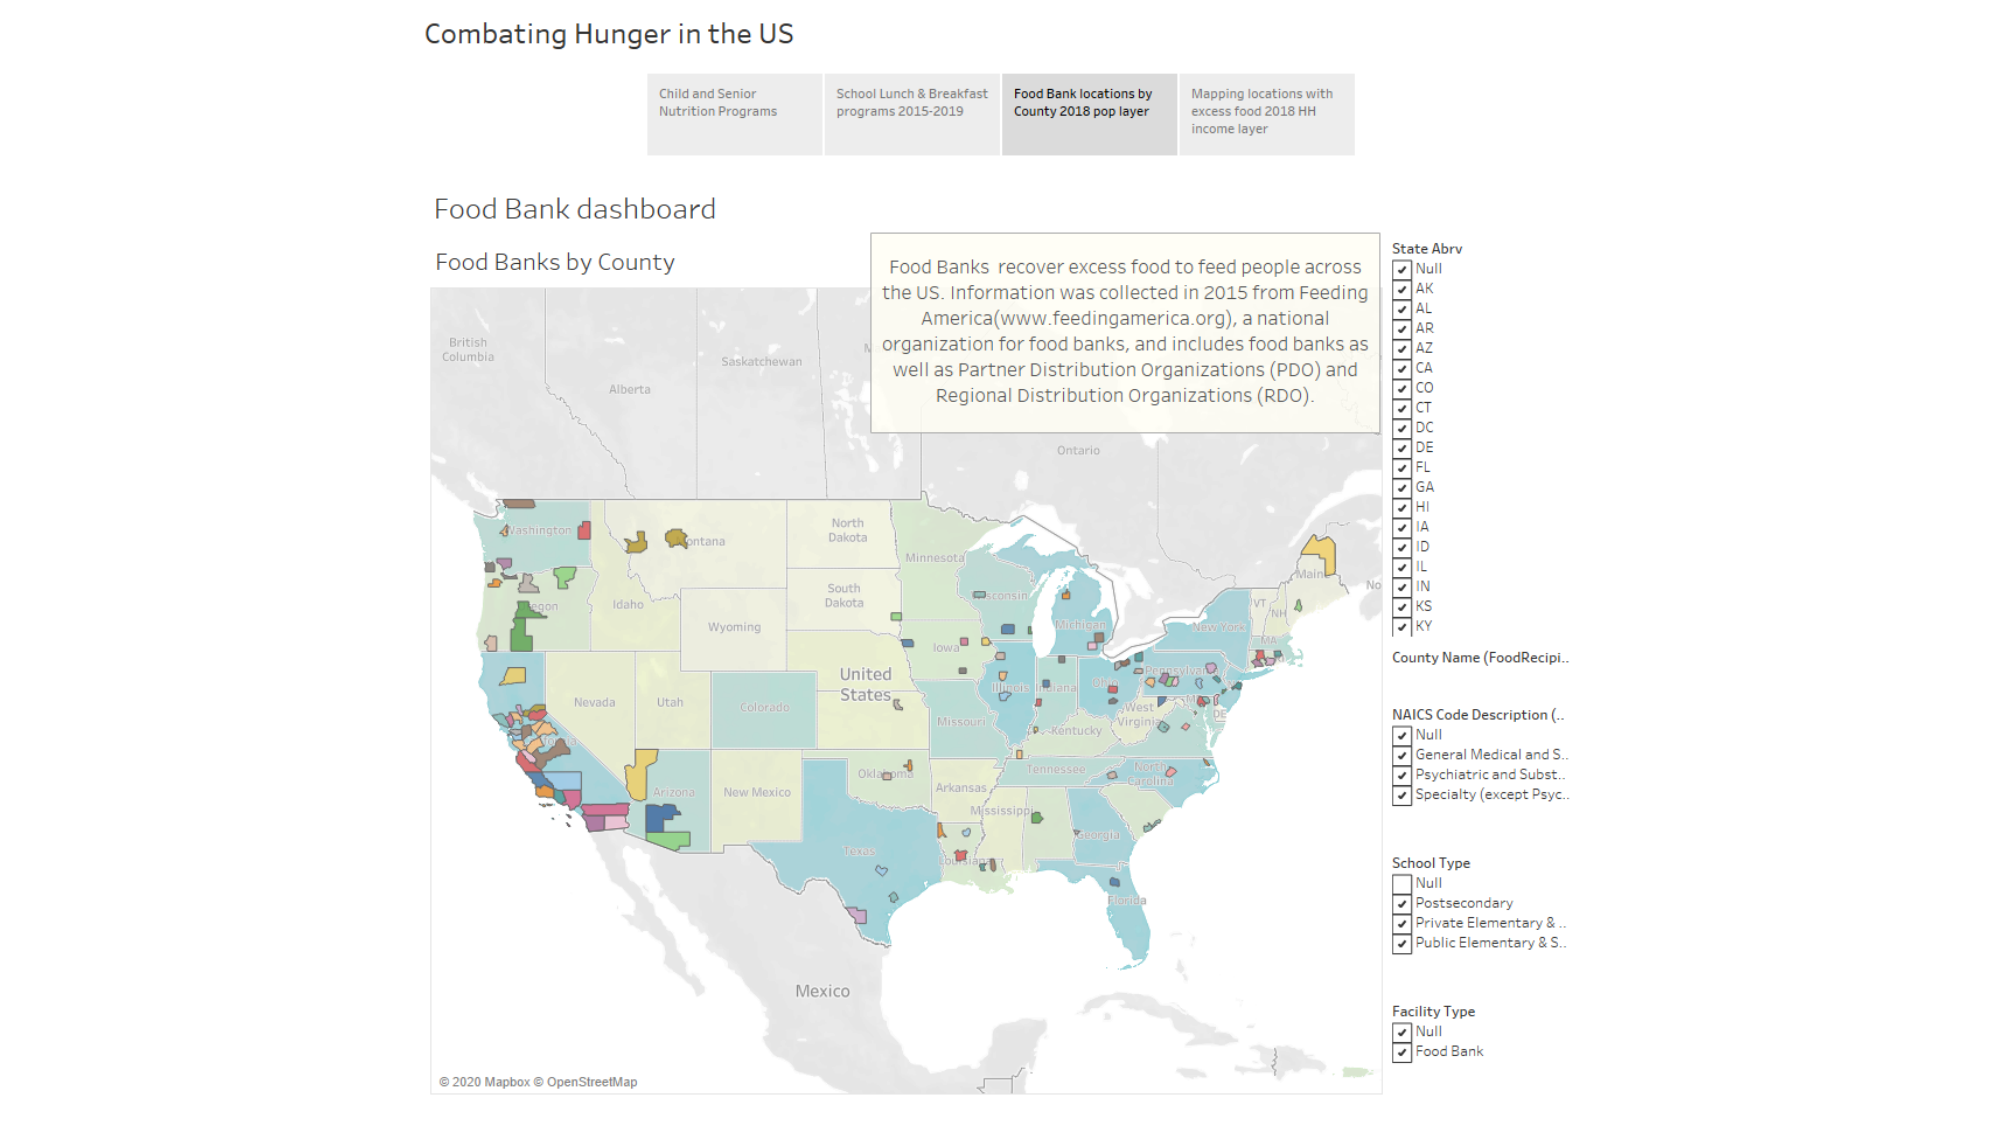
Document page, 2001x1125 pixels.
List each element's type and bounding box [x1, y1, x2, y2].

picture [407, 0, 1593, 1125]
